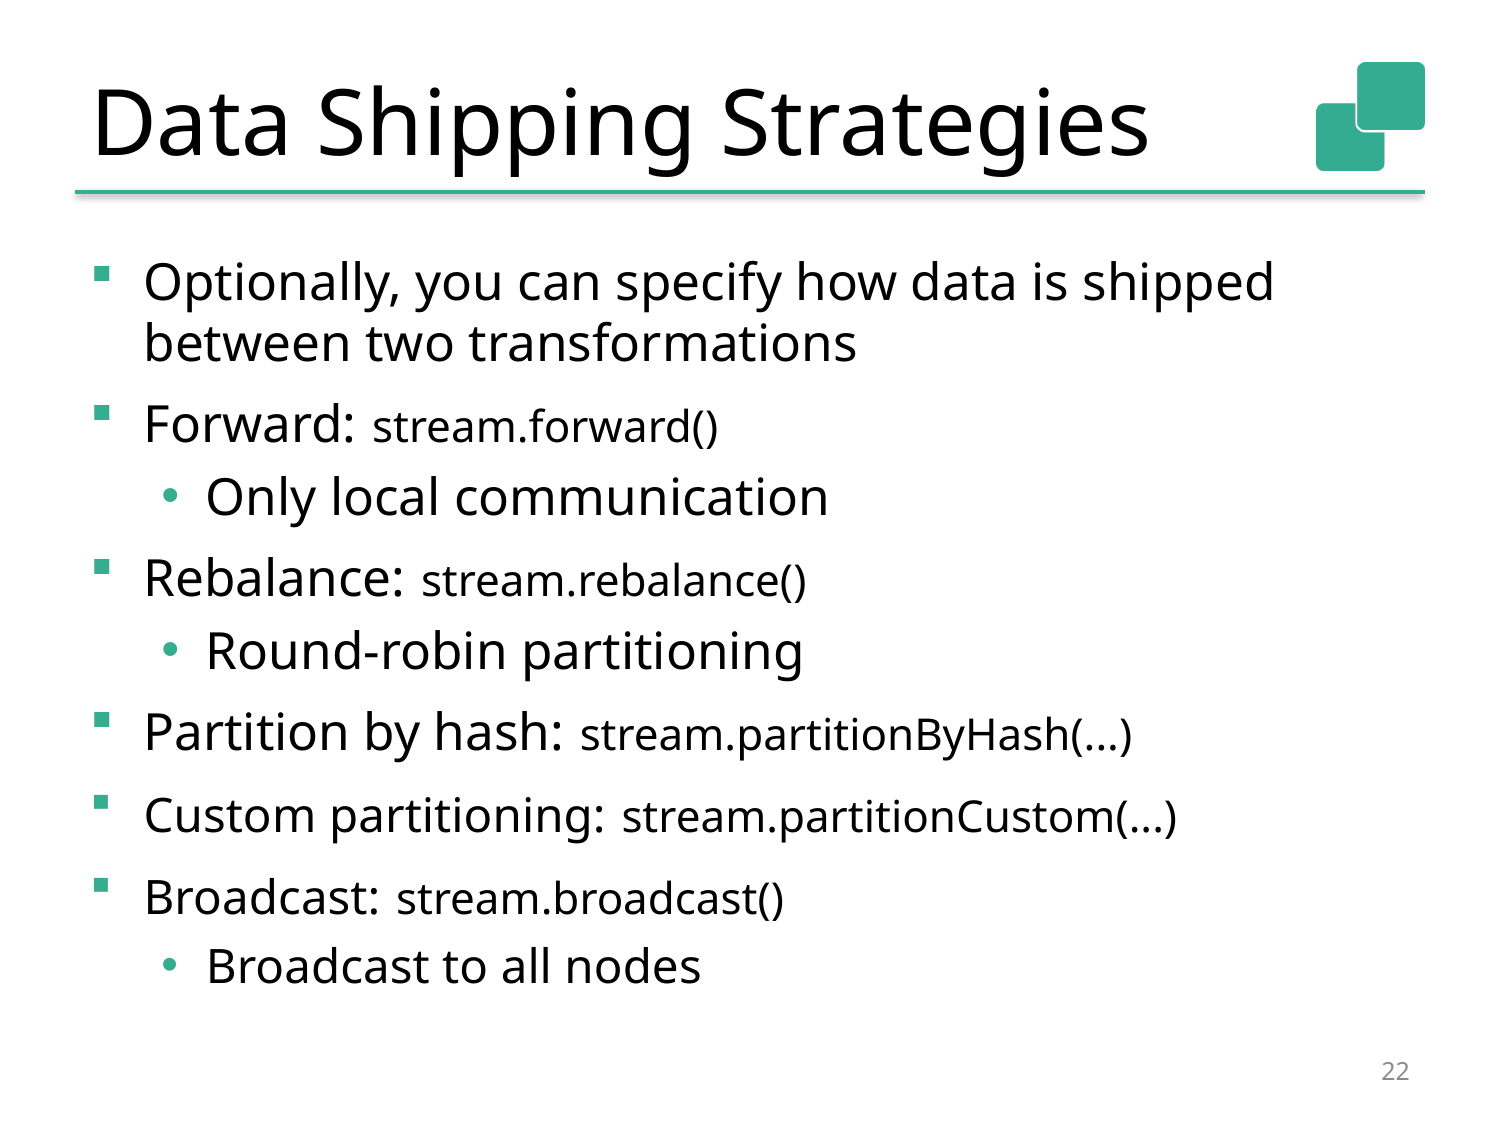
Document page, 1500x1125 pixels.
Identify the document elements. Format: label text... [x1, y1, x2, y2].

slide_number 22 [1074, 1042, 1425, 1103]
list Optionally, you can specify how data is shipped between two transformations Forward: stream.forward() Only local communication Rebalance: stream.rebalance() Round-robin partitioning Partition by hash: stream.partitionByHash(...) Custom partitioning: stream.partitionCustom(...) Broadcast: stream.broadcast() Broadcast to all nodes [75, 241, 1445, 1005]
title Data Shipping Strategies [75, 45, 1302, 193]
picture [1316, 62, 1425, 171]
